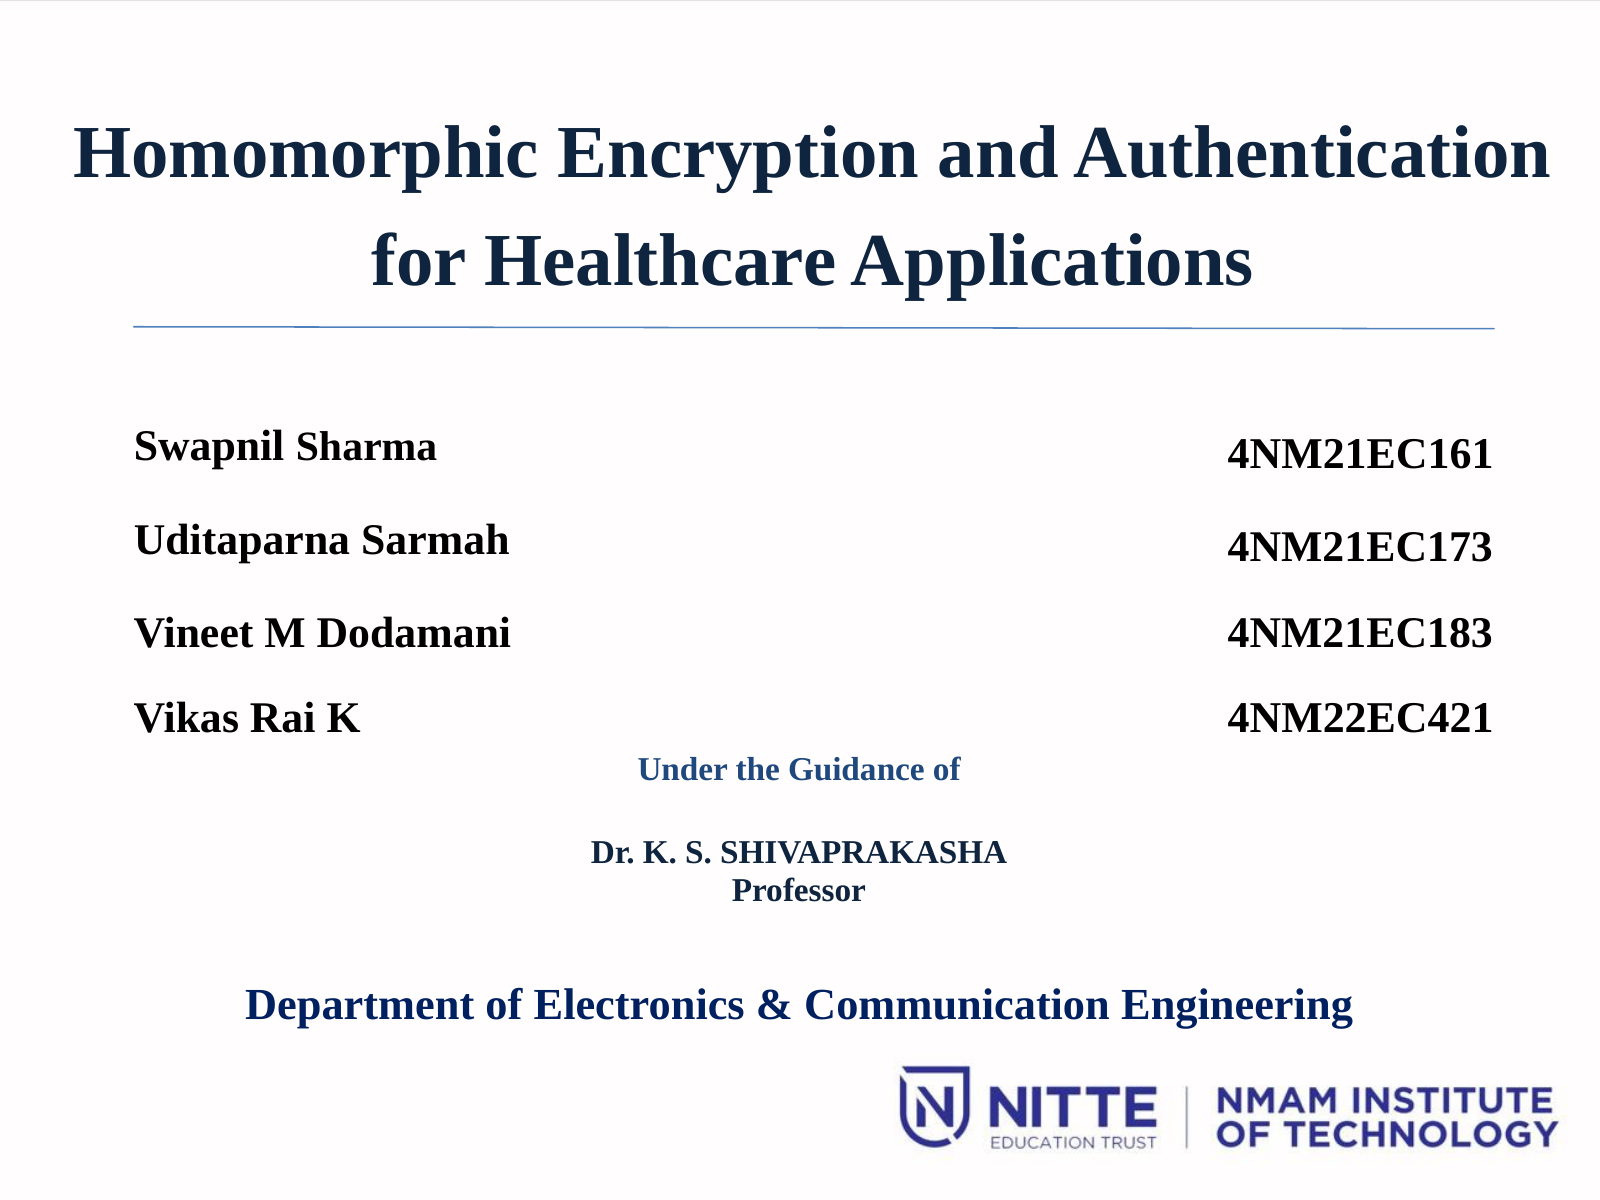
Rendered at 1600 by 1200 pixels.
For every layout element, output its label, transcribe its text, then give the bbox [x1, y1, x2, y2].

text_box Department of Electronics & Communication Engineering [215, 964, 1385, 1029]
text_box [133, 405, 1495, 732]
text_box Homomorphic Encryption and Authentication for Healthcare Applications [73, 84, 1555, 301]
text_box Under the Guidance of Dr. K. S. SHIVAPRAKASHA Professor [43, 367, 1555, 910]
text_box [0, 0, 1600, 1200]
